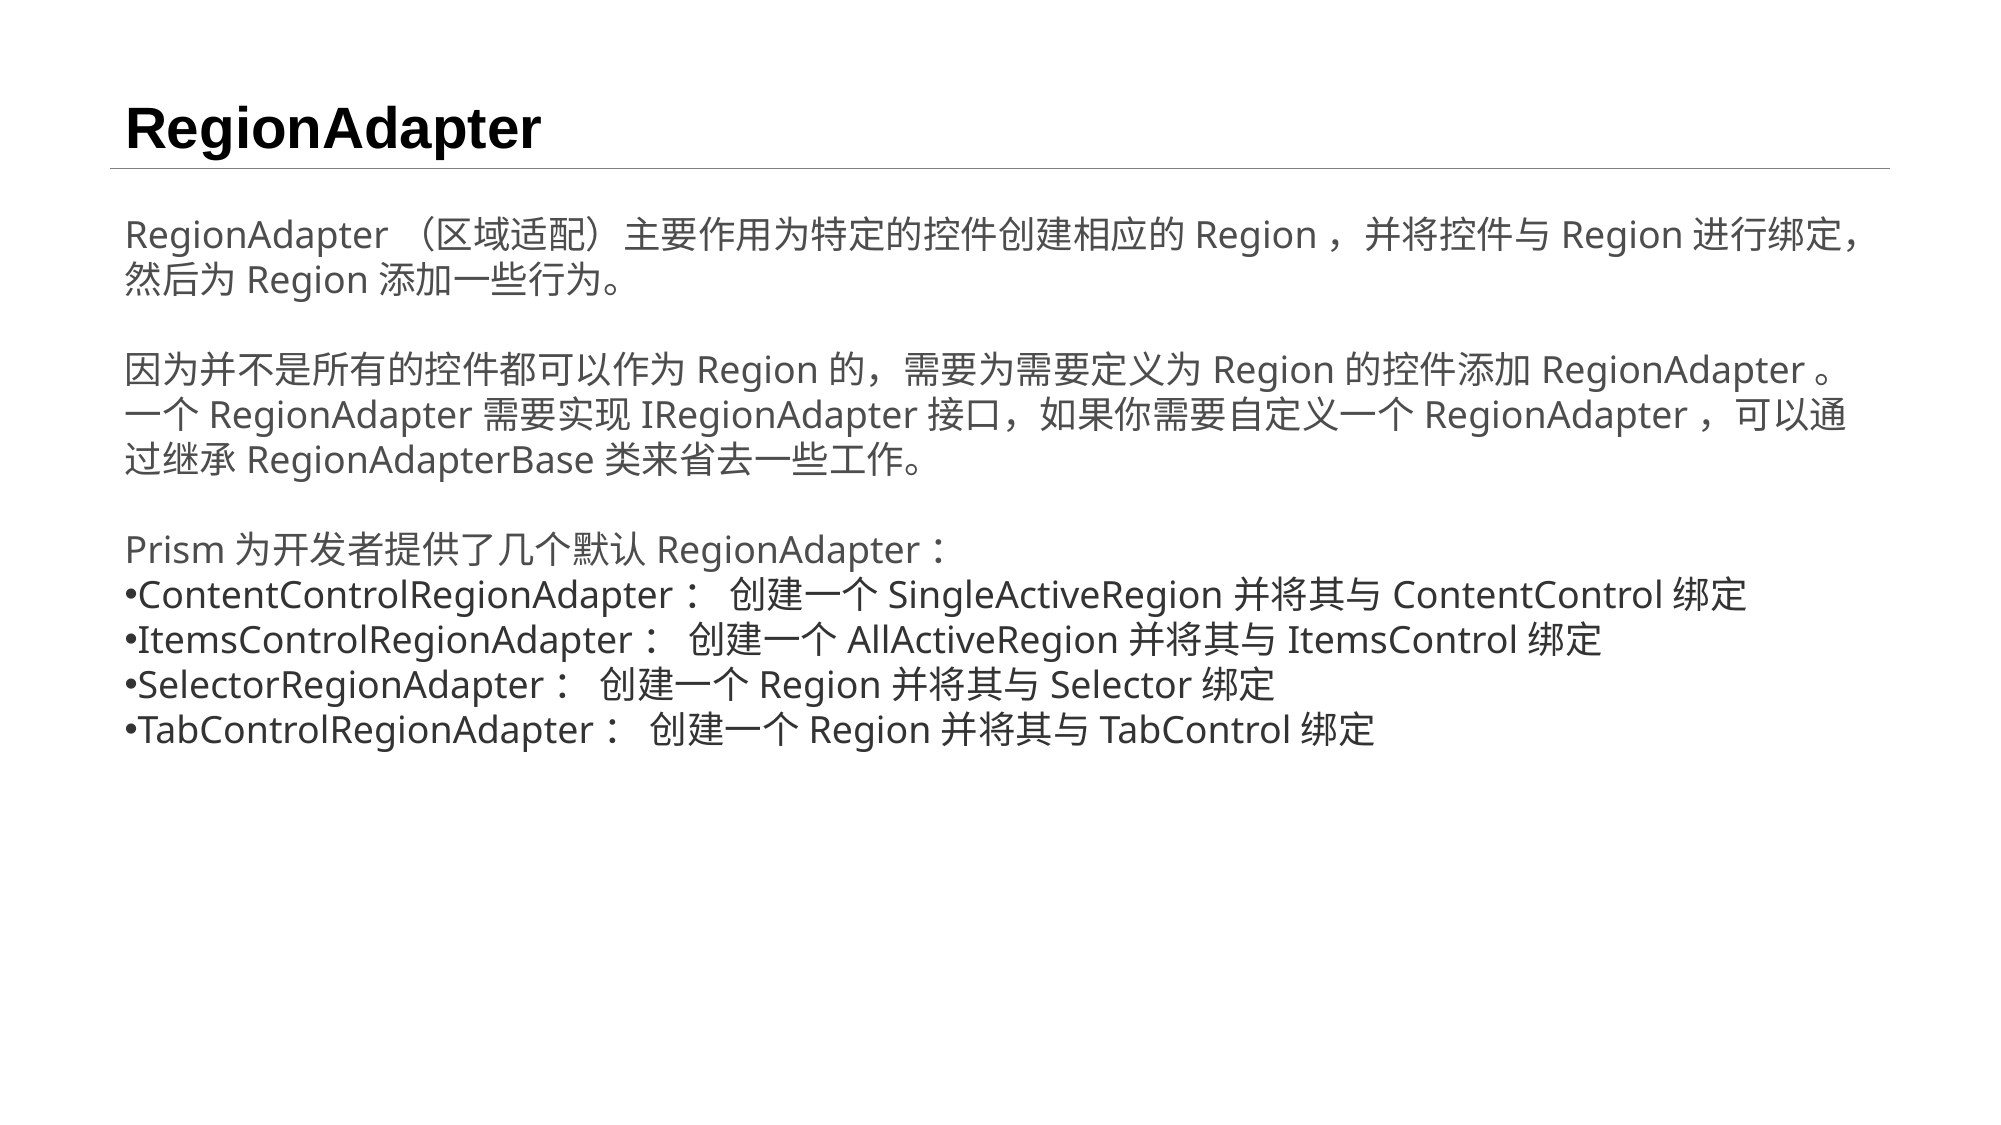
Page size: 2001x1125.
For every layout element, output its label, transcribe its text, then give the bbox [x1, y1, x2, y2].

title RegionAdapter [109, 0, 1890, 169]
text_box RegionAdapter（区域适配）主要作用为特定的控件创建相应的Region，并将控件与Region进行绑定，然后为Region添加一些行为。 因为并不是所有的控件都可以作为Region的，需要为需要定义为Region的控件添加RegionAdapter。 一个RegionAdapter需要实现IRegionAdapter接口，如果你需要自定义一个RegionAdapter，可以通过继承RegionAdapterBase类来省去一些工作。 Prism为开发者提供了几个默认RegionAdapter： ContentControlRegionAdapter： 创建一个SingleActiveRegion并将其与ContentControl绑定 ItemsControlRegionAdapter： 创建一个AllActiveRegion并将其与ItemsControl绑定 SelectorRegionAdapter： 创建一个Region并将其与Selector绑定 TabControlRegionAdapter： 创建一个Region并将其与TabControl绑定 [109, 203, 1890, 804]
